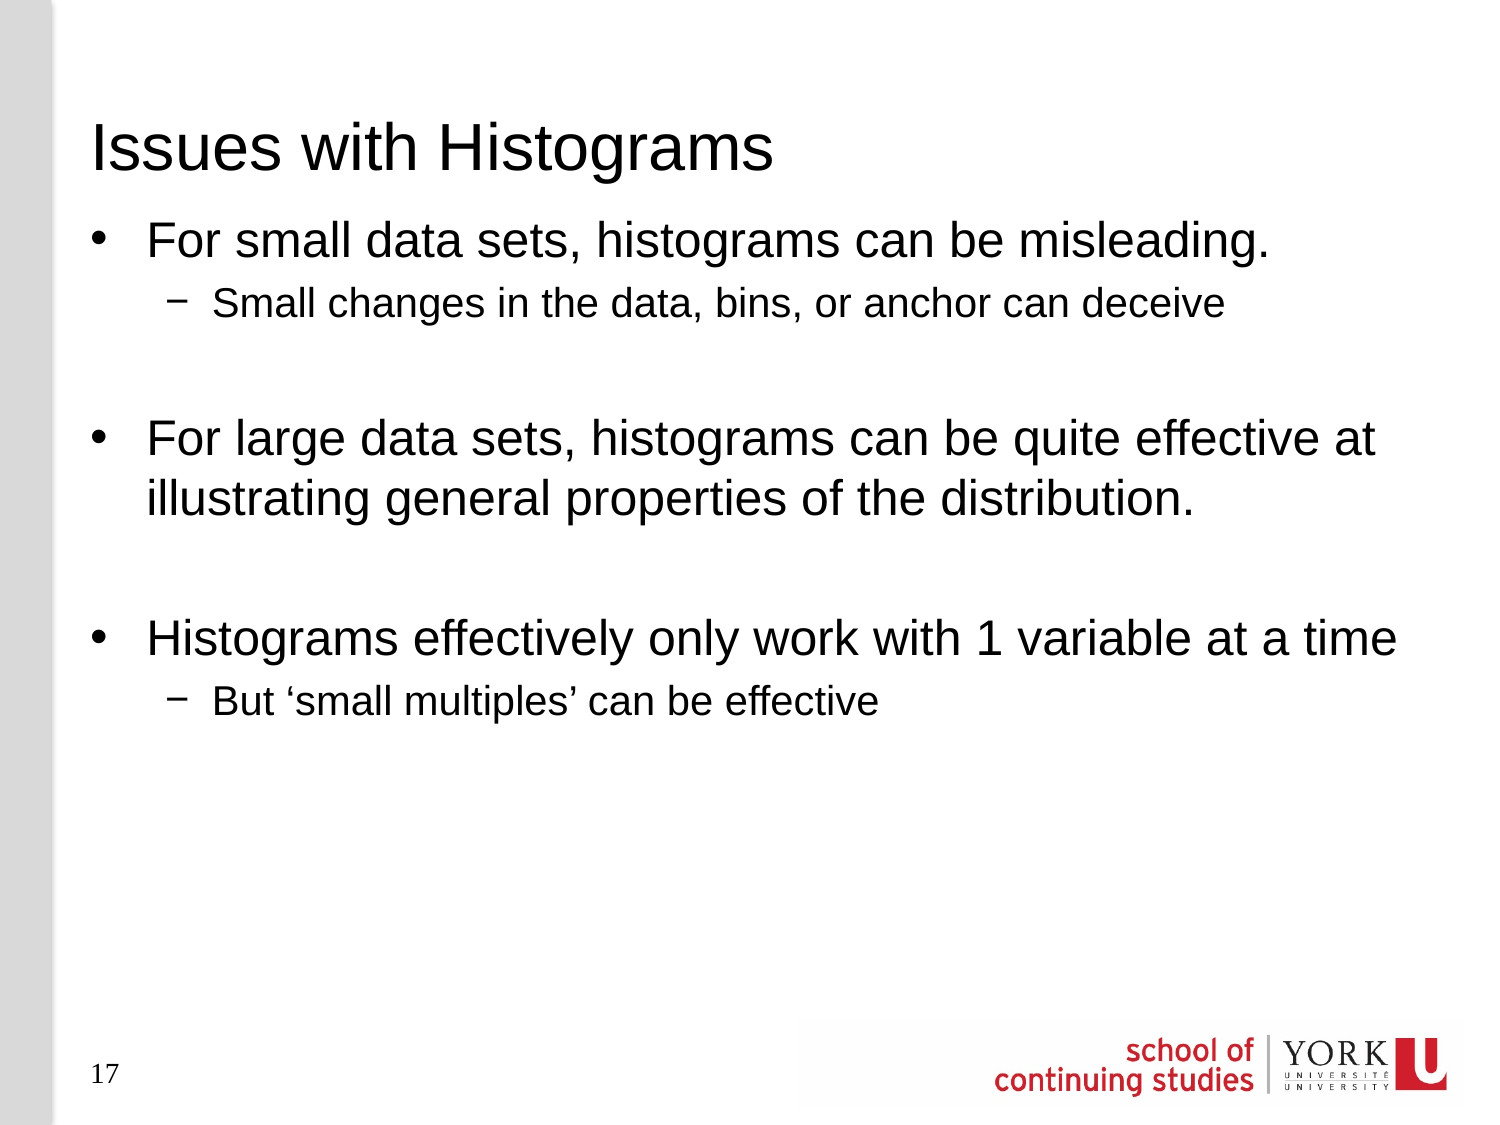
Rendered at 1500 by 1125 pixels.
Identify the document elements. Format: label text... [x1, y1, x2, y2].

slide_number 17 [75, 1040, 150, 1104]
picture [797, 1020, 1464, 1107]
list For small data sets, histograms can be misleading. Small changes in the data, bins, or anchor can deceive For large data sets, histograms can be quite effective at illustrating general properties of the distribution. Histograms effectively only work with 1 variable at a time But ‘small multiples’ can be effective [75, 200, 1425, 943]
title Issues with Histograms [75, 50, 1450, 238]
